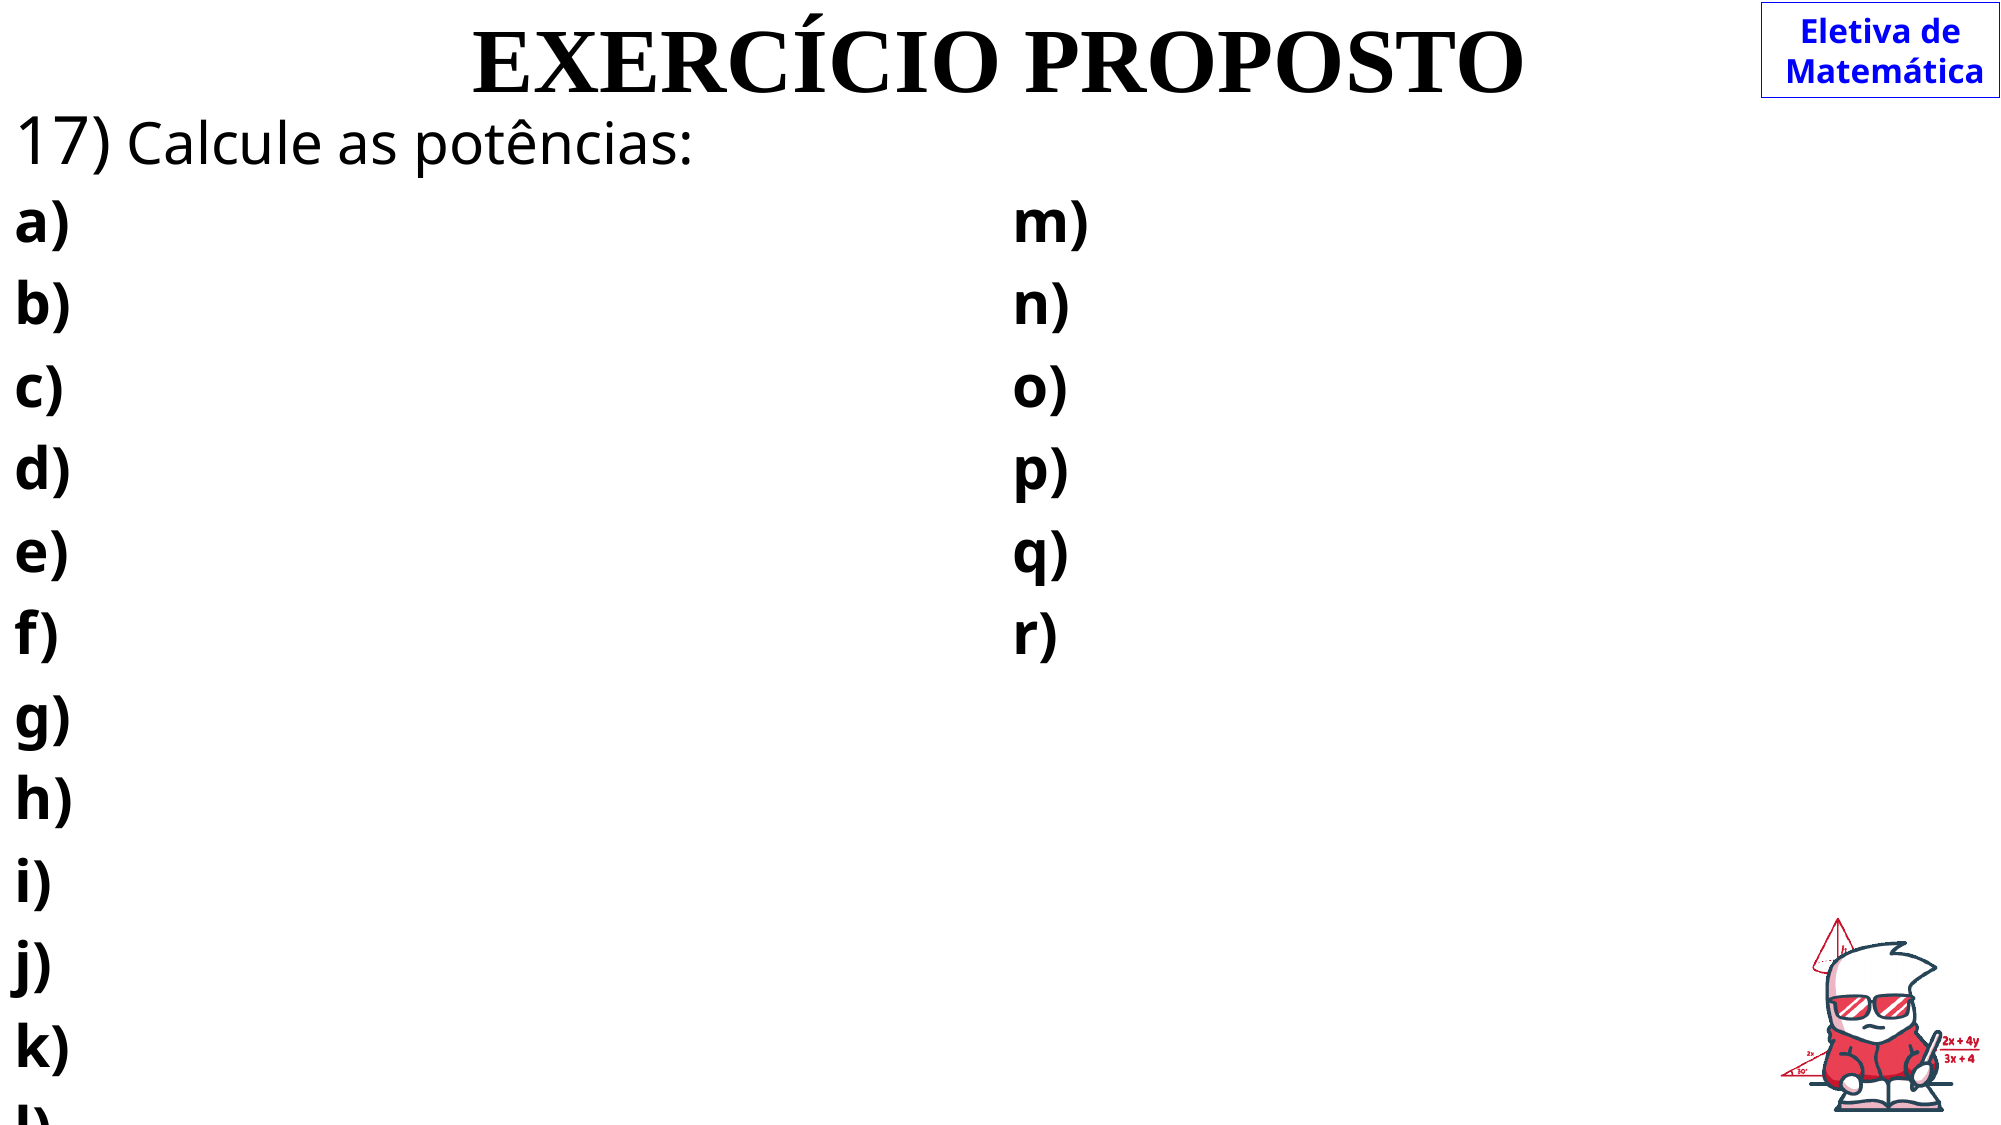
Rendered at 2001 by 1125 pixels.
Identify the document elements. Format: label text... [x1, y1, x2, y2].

text_box EXERCÍCIO PROPOSTO [0, 0, 2000, 111]
picture [1768, 907, 2000, 1125]
text_box 17) Calcule as potências: [0, 111, 2000, 186]
text_box Eletiva de Matemática [1761, 2, 2000, 98]
